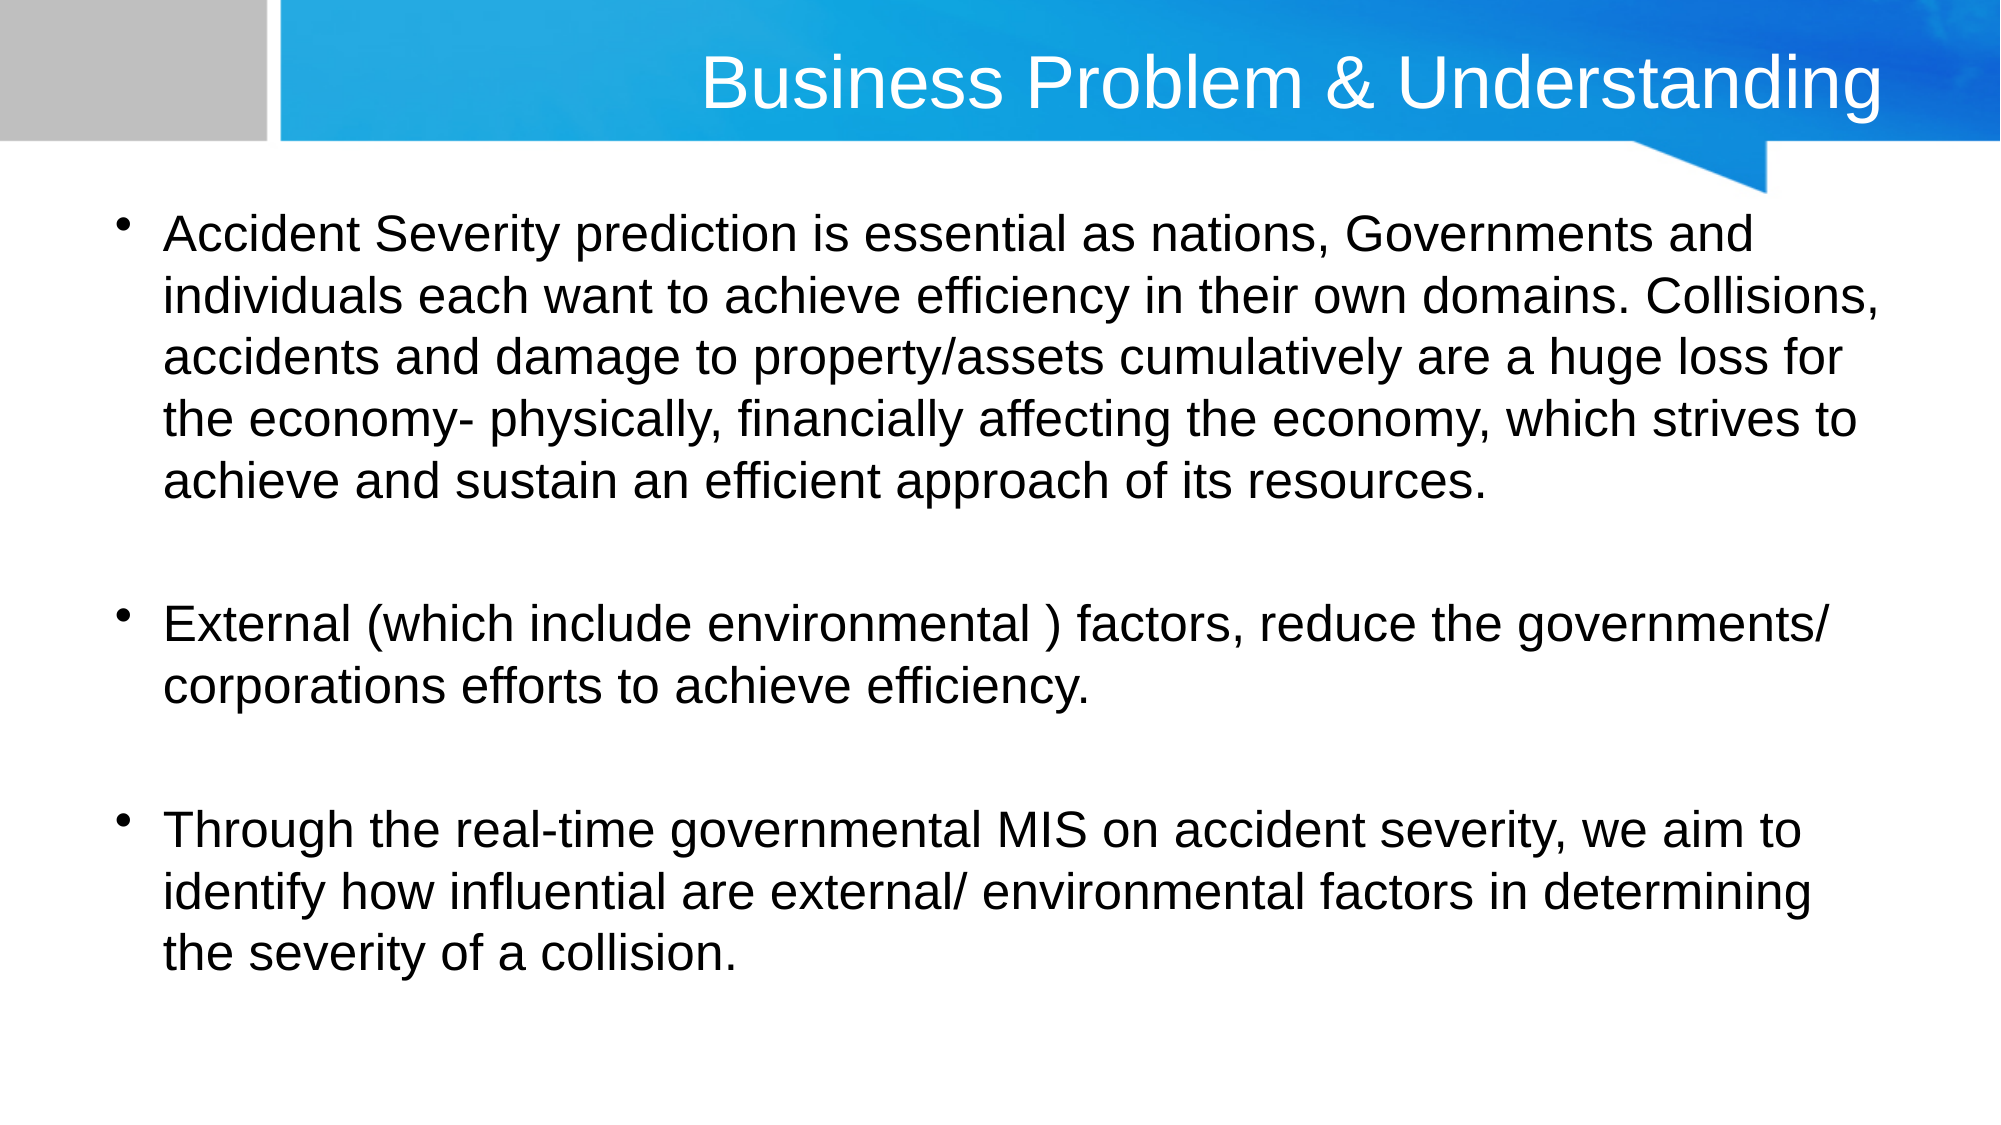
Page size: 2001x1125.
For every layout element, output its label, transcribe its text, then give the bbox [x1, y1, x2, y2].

list Accident Severity prediction is essential as nations, Governments and individuals each want to achieve efficiency in their own domains. Collisions, accidents and damage to property/assets cumulatively are a huge loss for the economy- physically, financially affecting the economy, which strives to achieve and sustain an efficient approach of its resources. External (which include environmental ) factors, reduce the governments/ corporations efforts to achieve efficiency. Through the real-time governmental MIS on accident severity, we aim to identify how influential are external/ environmental factors in determining the severity of a collision. [99, 192, 1901, 1006]
title Business Problem & Understanding [99, 30, 1901, 127]
picture [0, 0, 2000, 1125]
